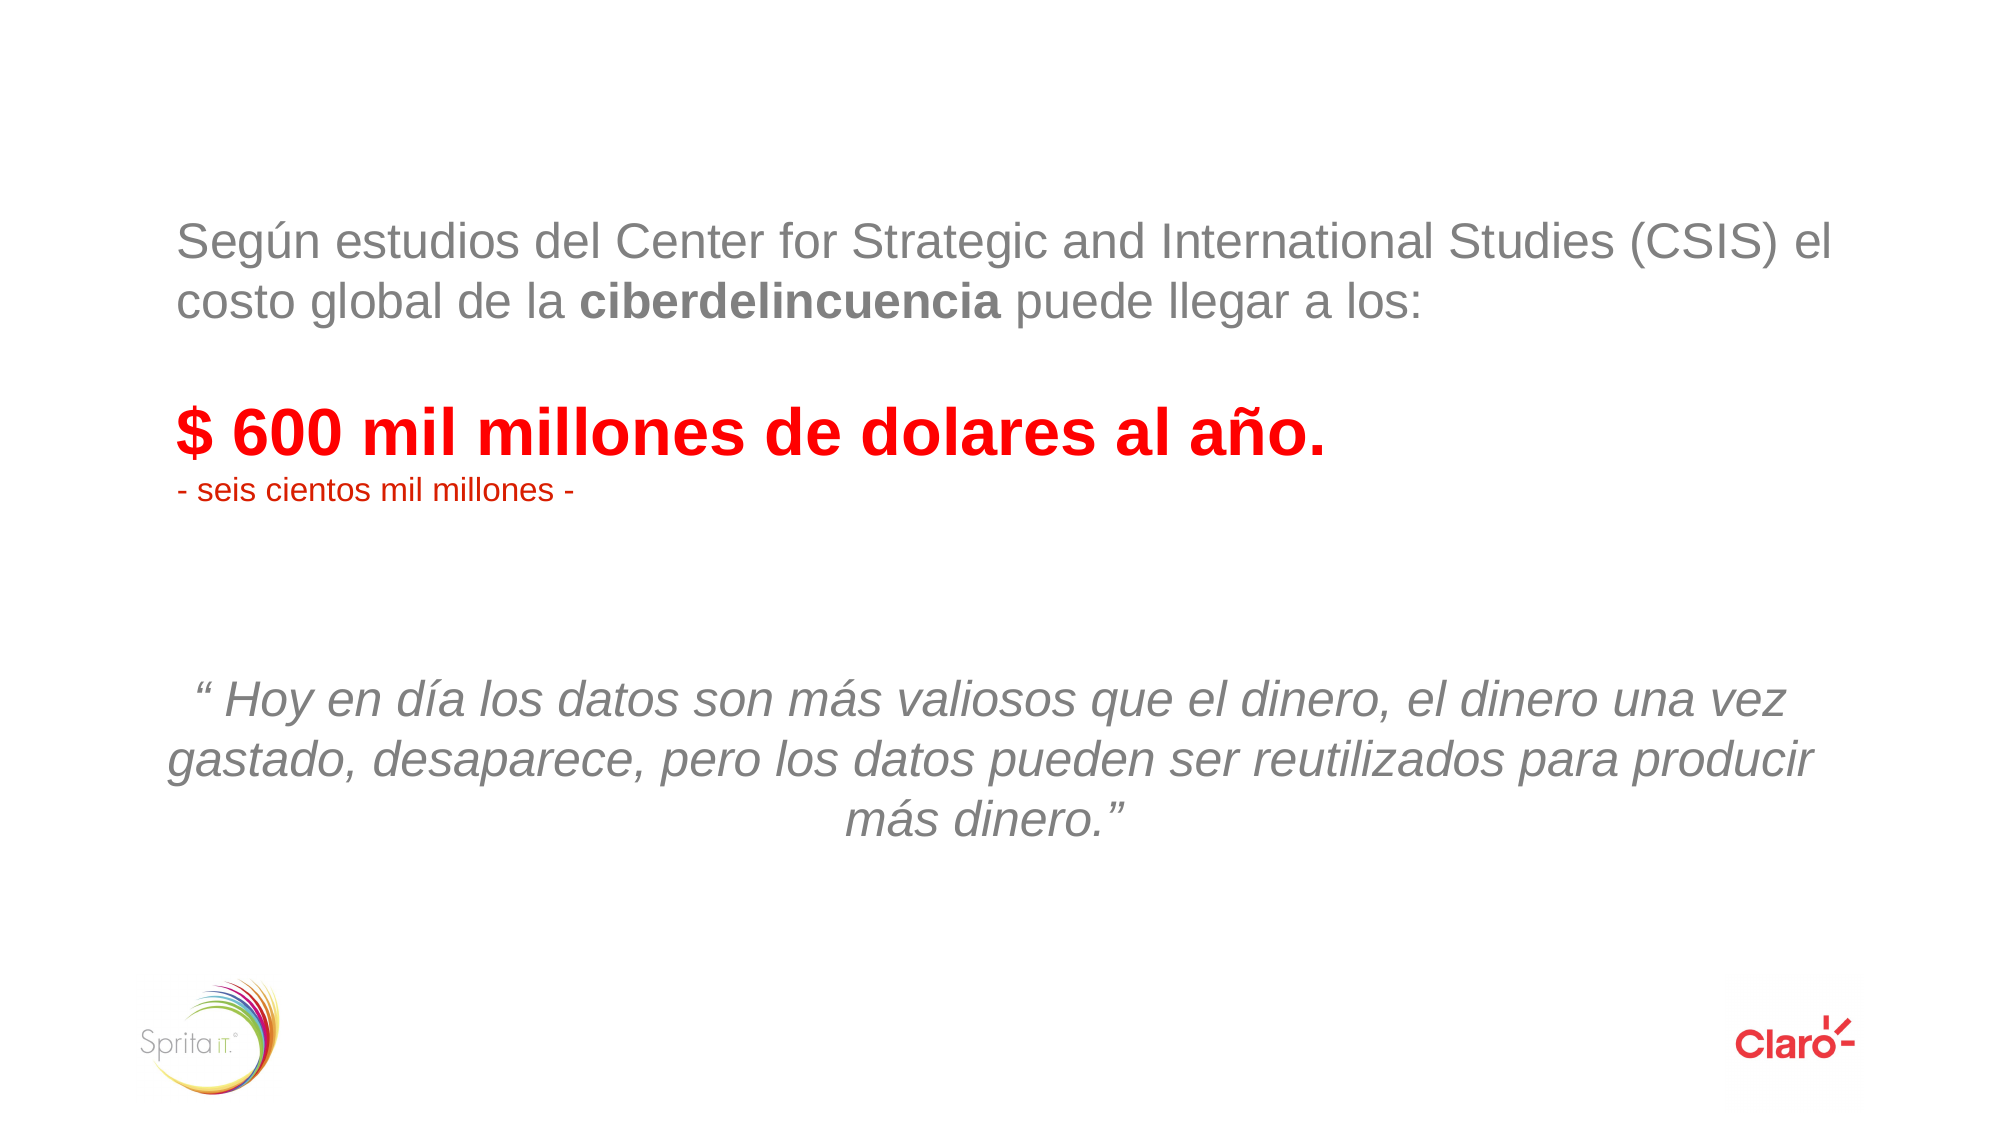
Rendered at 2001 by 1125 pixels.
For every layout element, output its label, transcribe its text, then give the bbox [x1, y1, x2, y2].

text_box Según estudios del Center for Strategic and International Studies (CSIS) el costo global de la ciberdelincuencia puede llegar a los: $ 600 mil millones de dolares al año. - seis cientos mil millones - [162, 200, 1871, 636]
picture [136, 974, 282, 1103]
picture [1725, 974, 1864, 1113]
text_box “ Hoy en día los datos son más valiosos que el dinero, el dinero una vez gastado, desaparece, pero los datos pueden ser reutilizados para producir más dinero.” [137, 658, 1845, 854]
